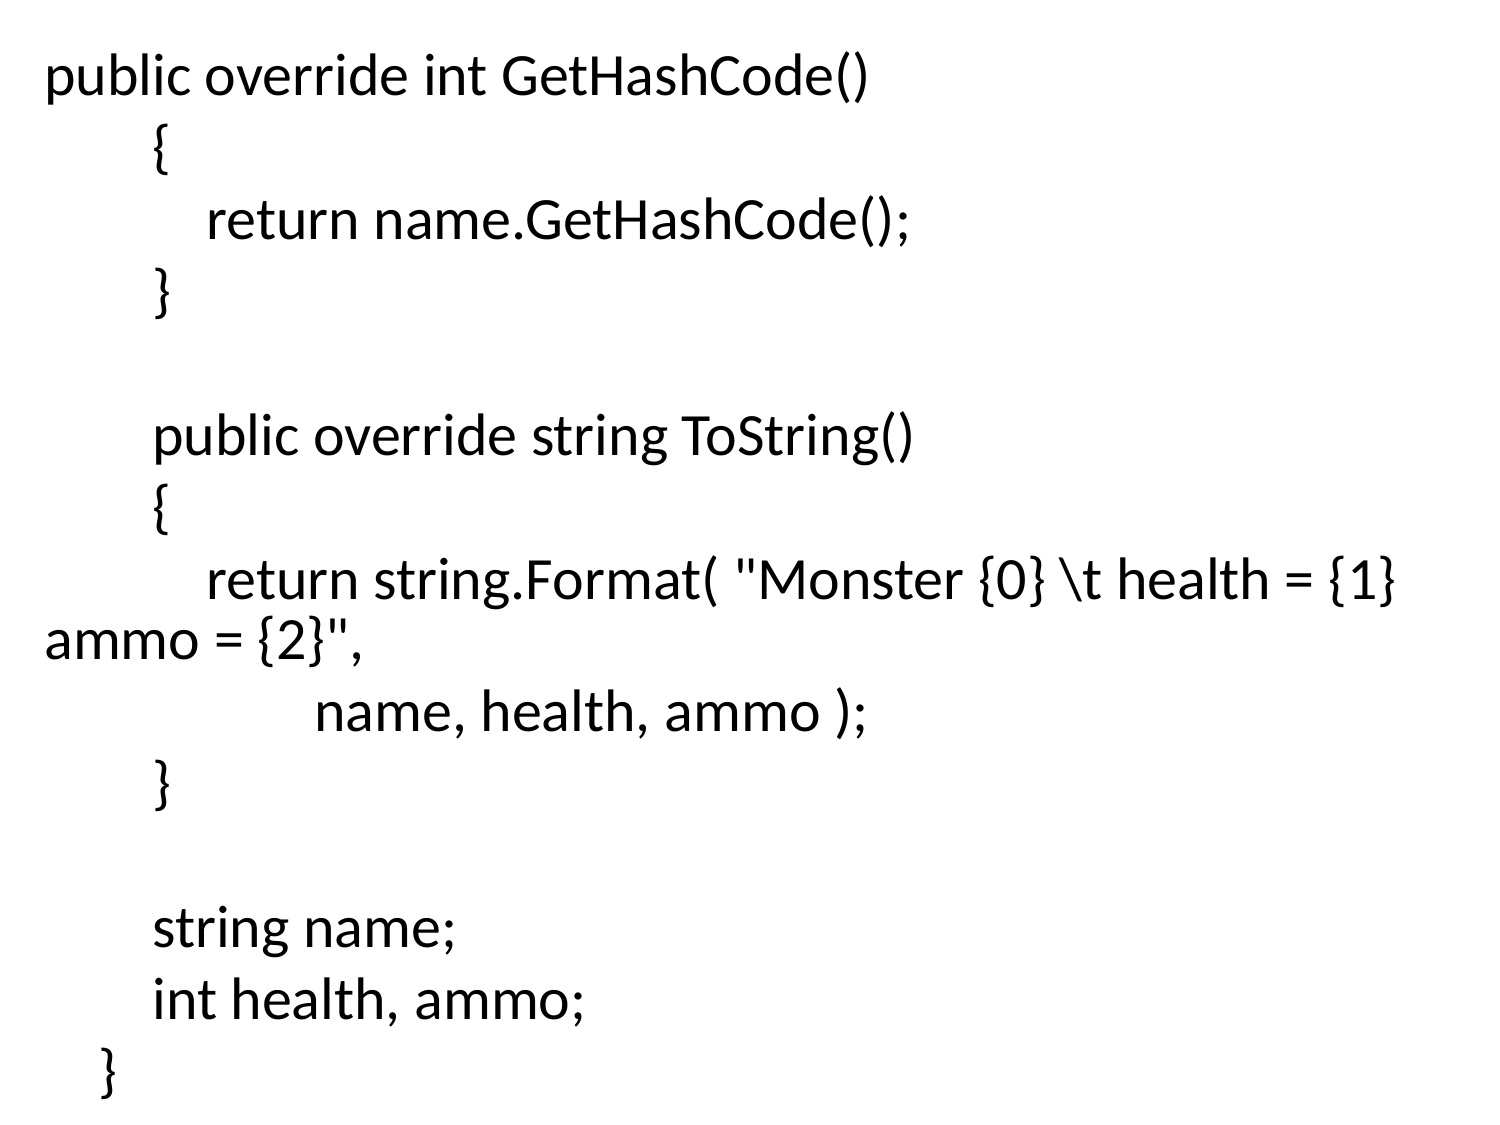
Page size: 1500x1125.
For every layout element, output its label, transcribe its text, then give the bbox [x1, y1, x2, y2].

list public override int GetHashCode() { return name.GetHashCode(); } public override string ToString() { return string.Format( "Monster {0} \t health = {1} ammo = {2}", name, health, ammo ); } string name; int health, ammo; } [29, 42, 1425, 1125]
